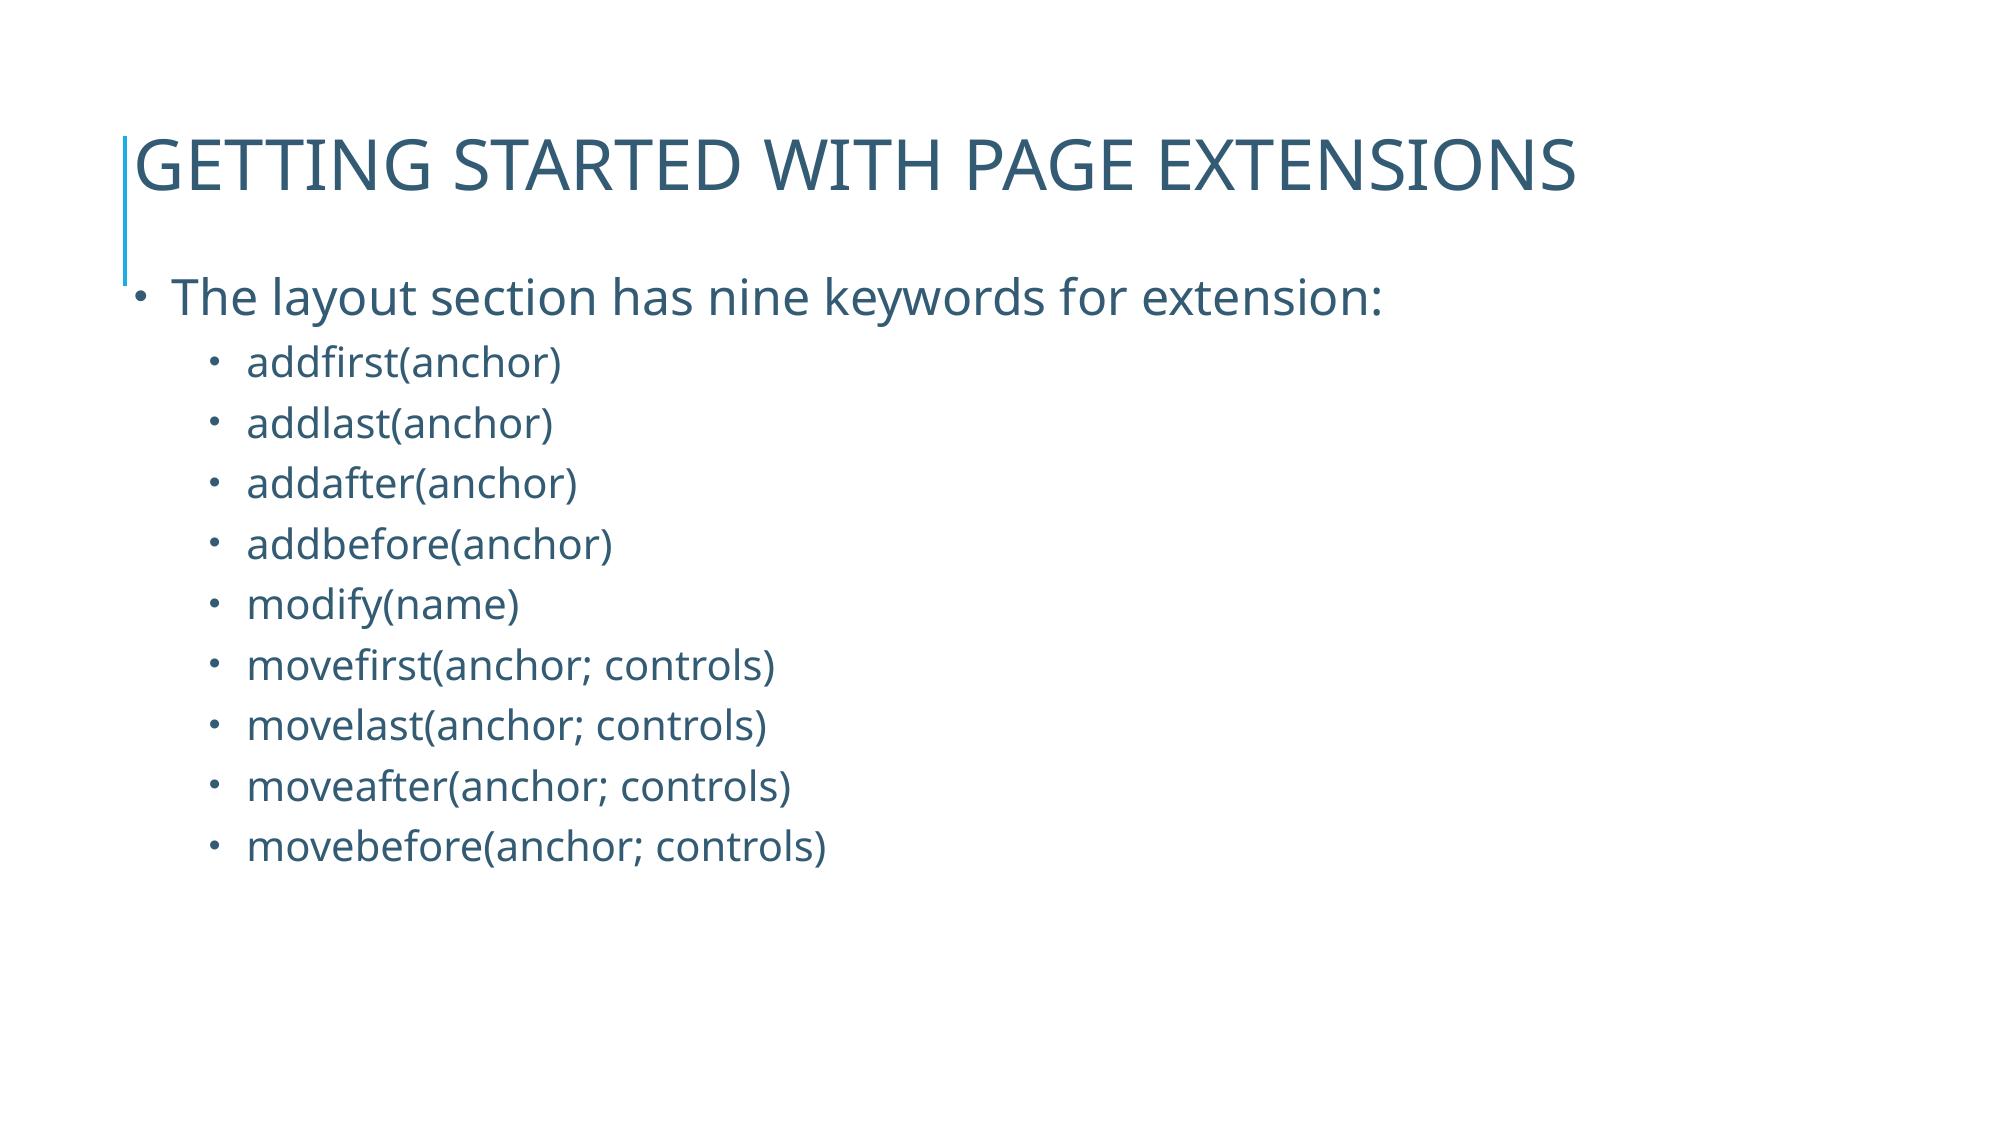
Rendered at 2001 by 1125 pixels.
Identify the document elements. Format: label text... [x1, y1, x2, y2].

text_box The layout section has nine keywords for extension: addfirst(anchor) addlast(anchor) addafter(anchor) addbefore(anchor) modify(name) movefirst(anchor; controls) movelast(anchor; controls) moveafter(anchor; controls) movebefore(anchor; controls) [118, 258, 1950, 1125]
text_box Getting Started with Page Extensions [118, 89, 1599, 245]
